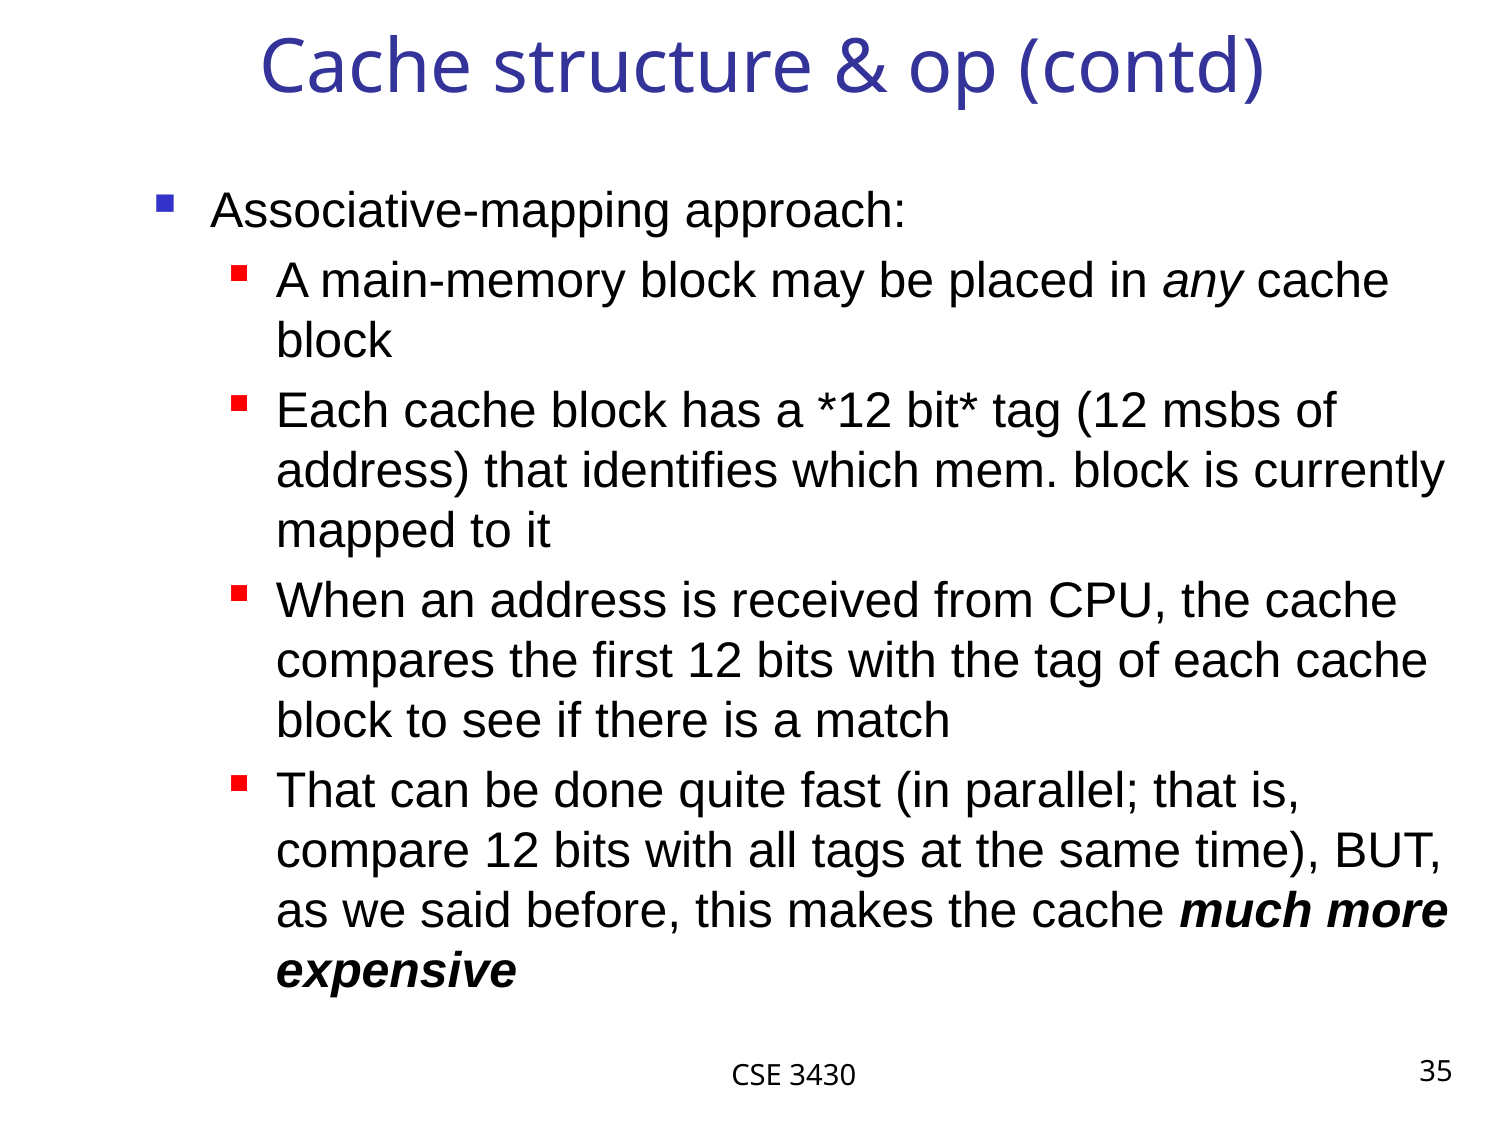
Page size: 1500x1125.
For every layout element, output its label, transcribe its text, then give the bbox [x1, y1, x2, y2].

slide_number 35 [1154, 1023, 1468, 1100]
list Associative-mapping approach: A main-memory block may be placed in any cache block Each cache block has a *12 bit* tag (12 msbs of address) that identifies which mem. block is currently mapped to it When an address is received from CPU, the cache compares the first 12 bits with the tag of each cache block to see if there is a match That can be done quite fast (in parallel; that is, compare 12 bits with all tags at the same time), BUT, as we said before, this makes the cache much more expensive [138, 169, 1500, 1048]
footer CSE 3430 [371, 1022, 1217, 1100]
title Cache structure & op (contd) [188, 20, 1336, 116]
